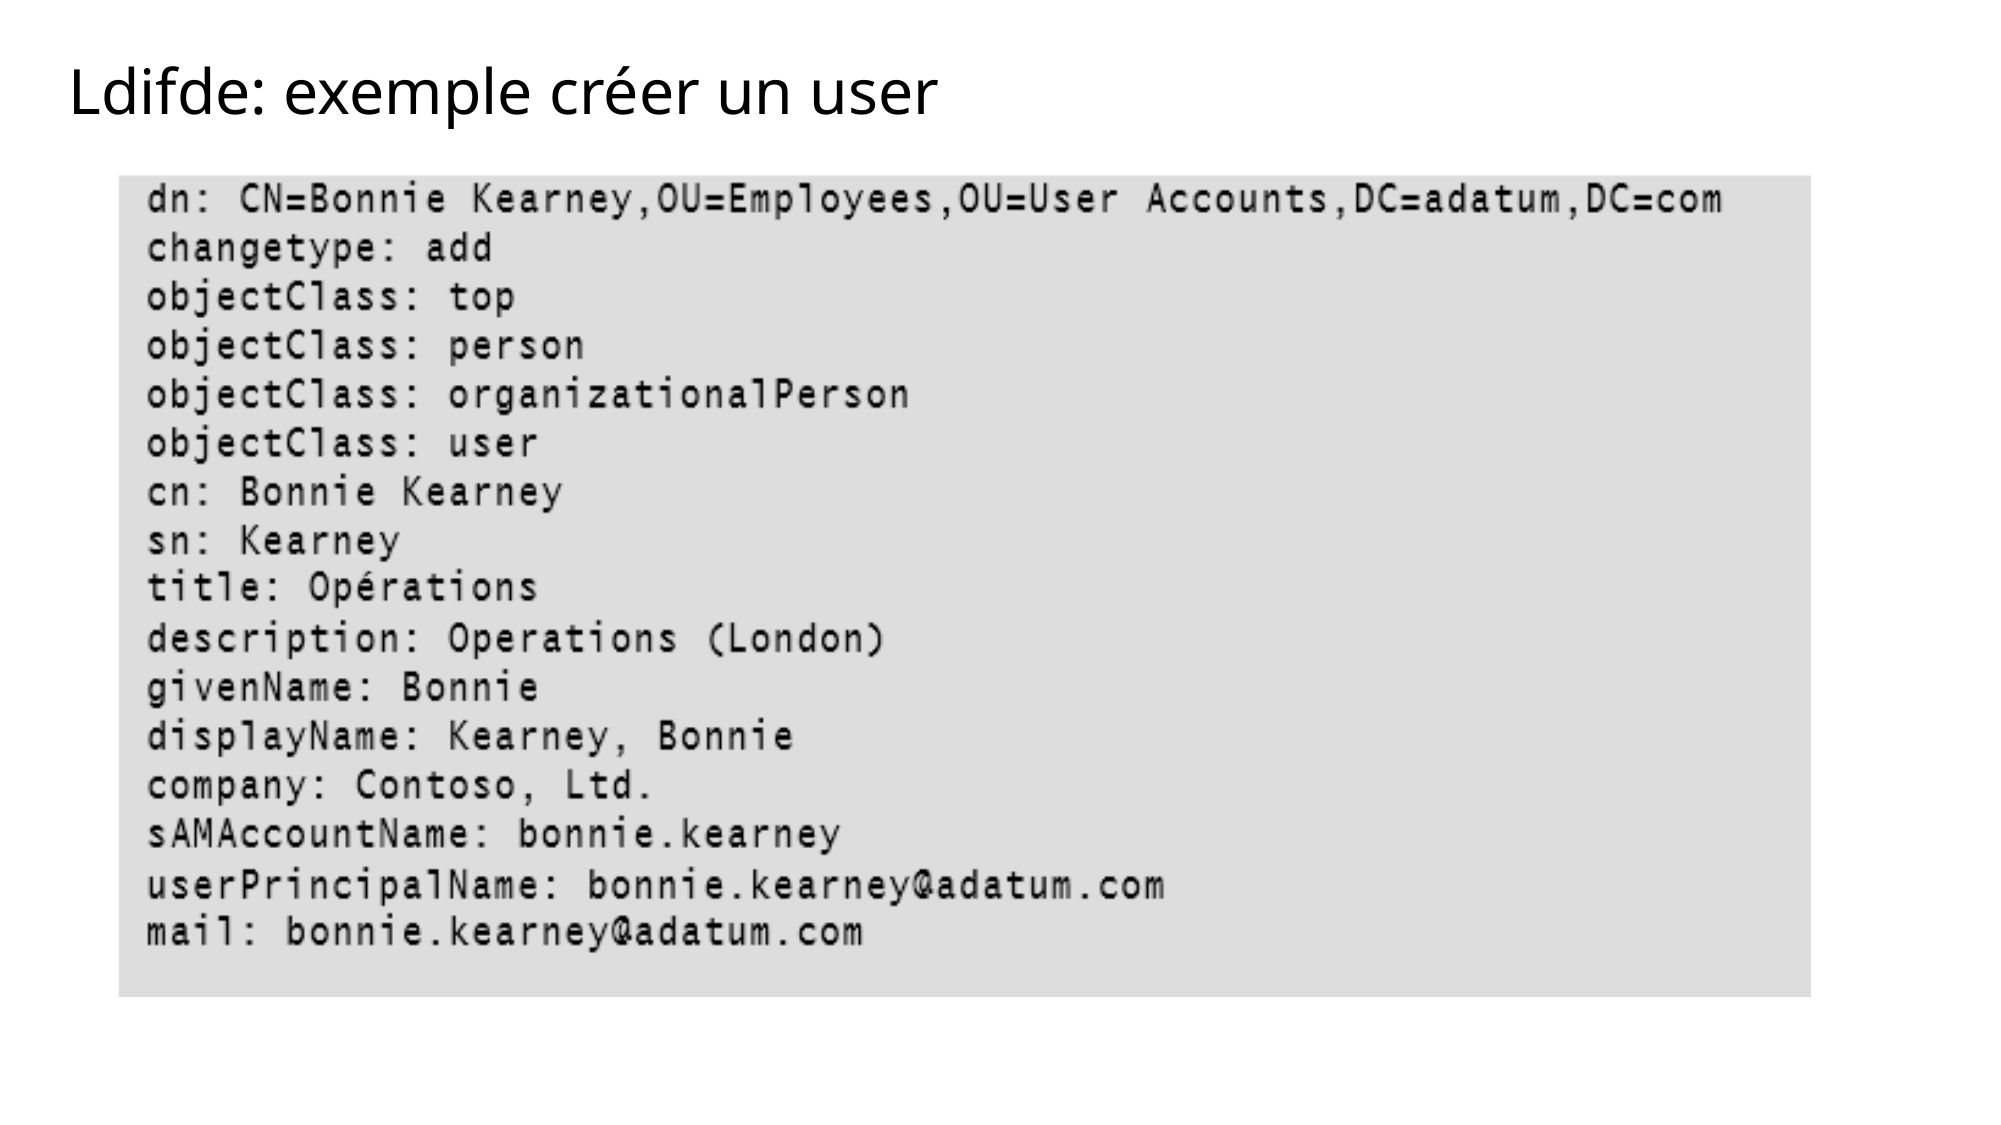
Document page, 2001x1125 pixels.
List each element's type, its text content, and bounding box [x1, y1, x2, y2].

text_box Ldifde: exemple créer un user [53, 44, 1941, 134]
picture [117, 169, 1811, 997]
